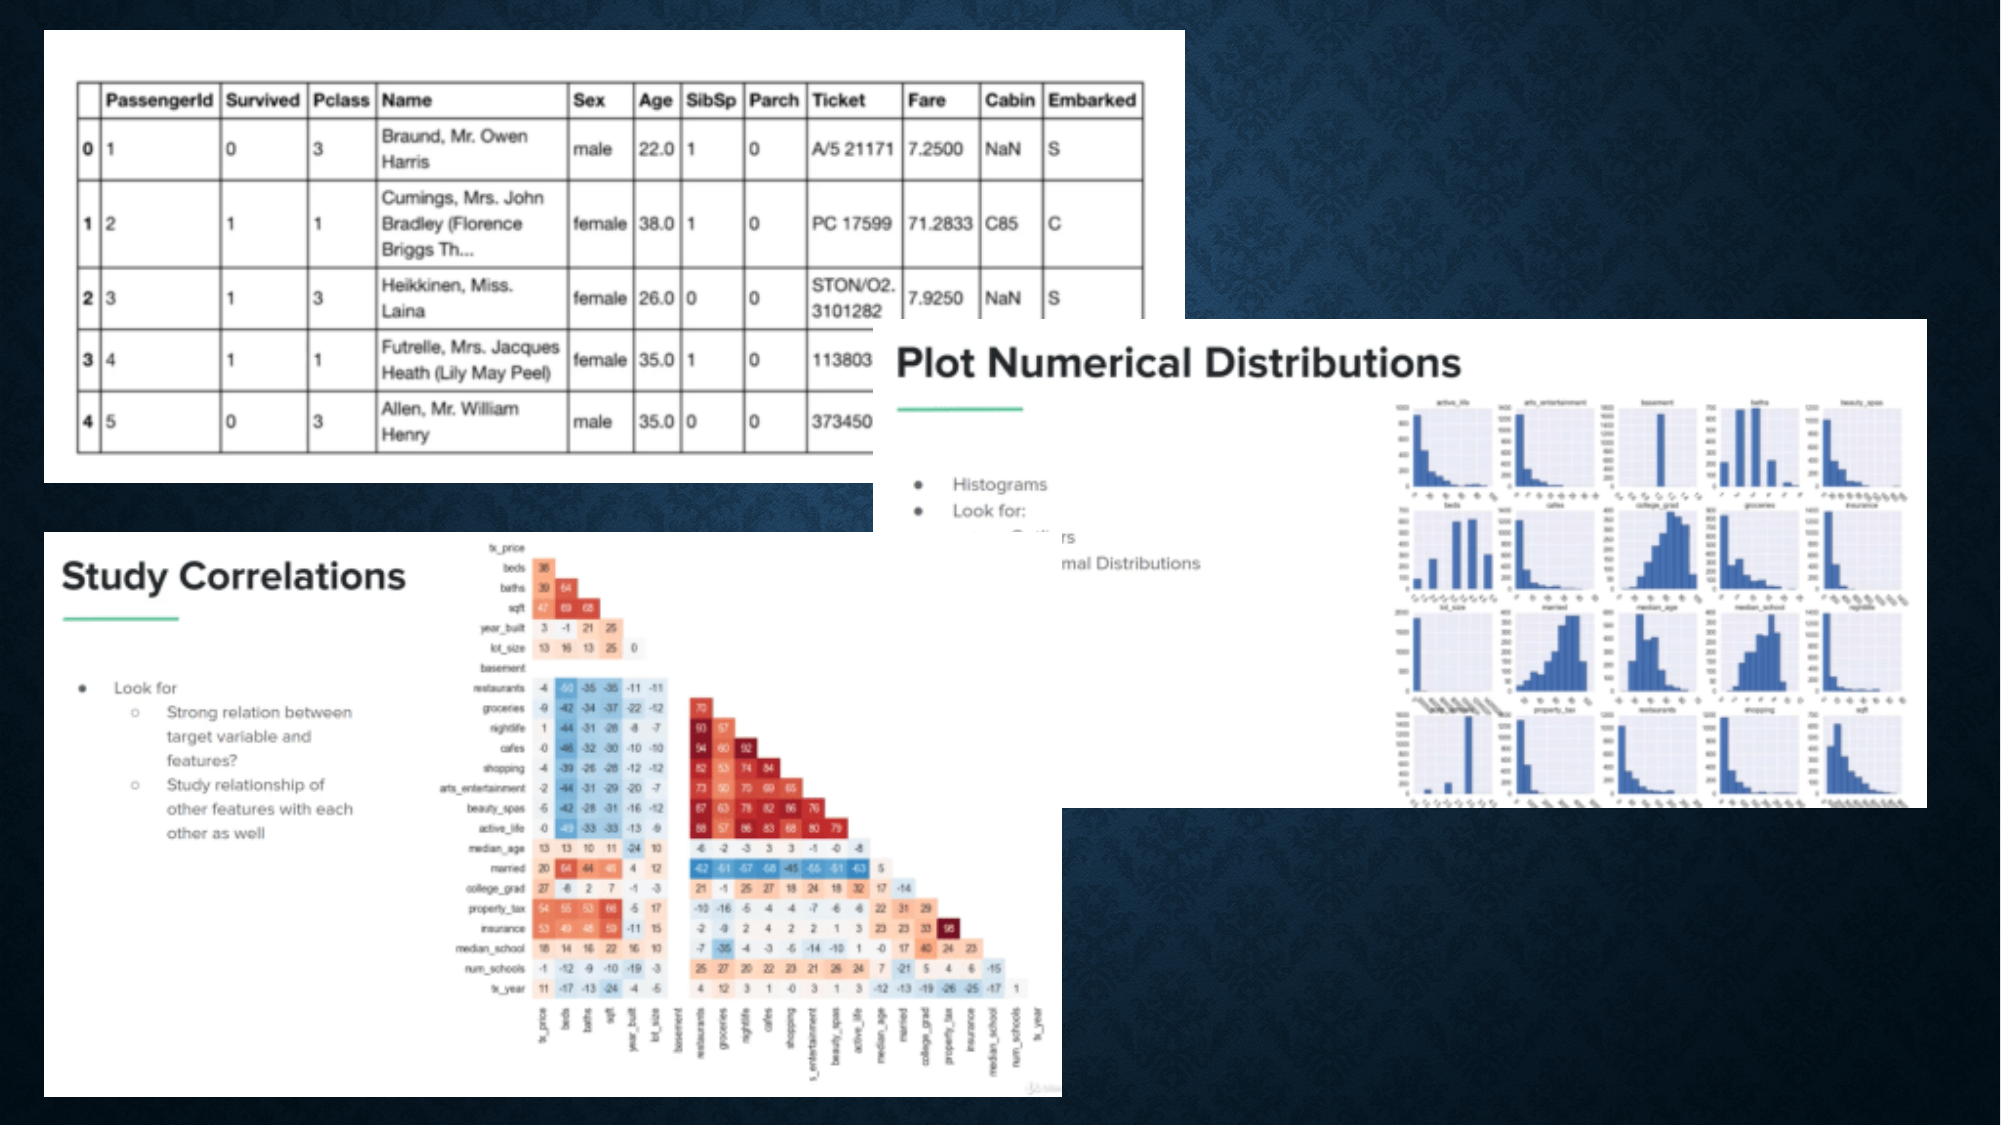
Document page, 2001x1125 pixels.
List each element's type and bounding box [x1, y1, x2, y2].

picture [44, 29, 1928, 1097]
